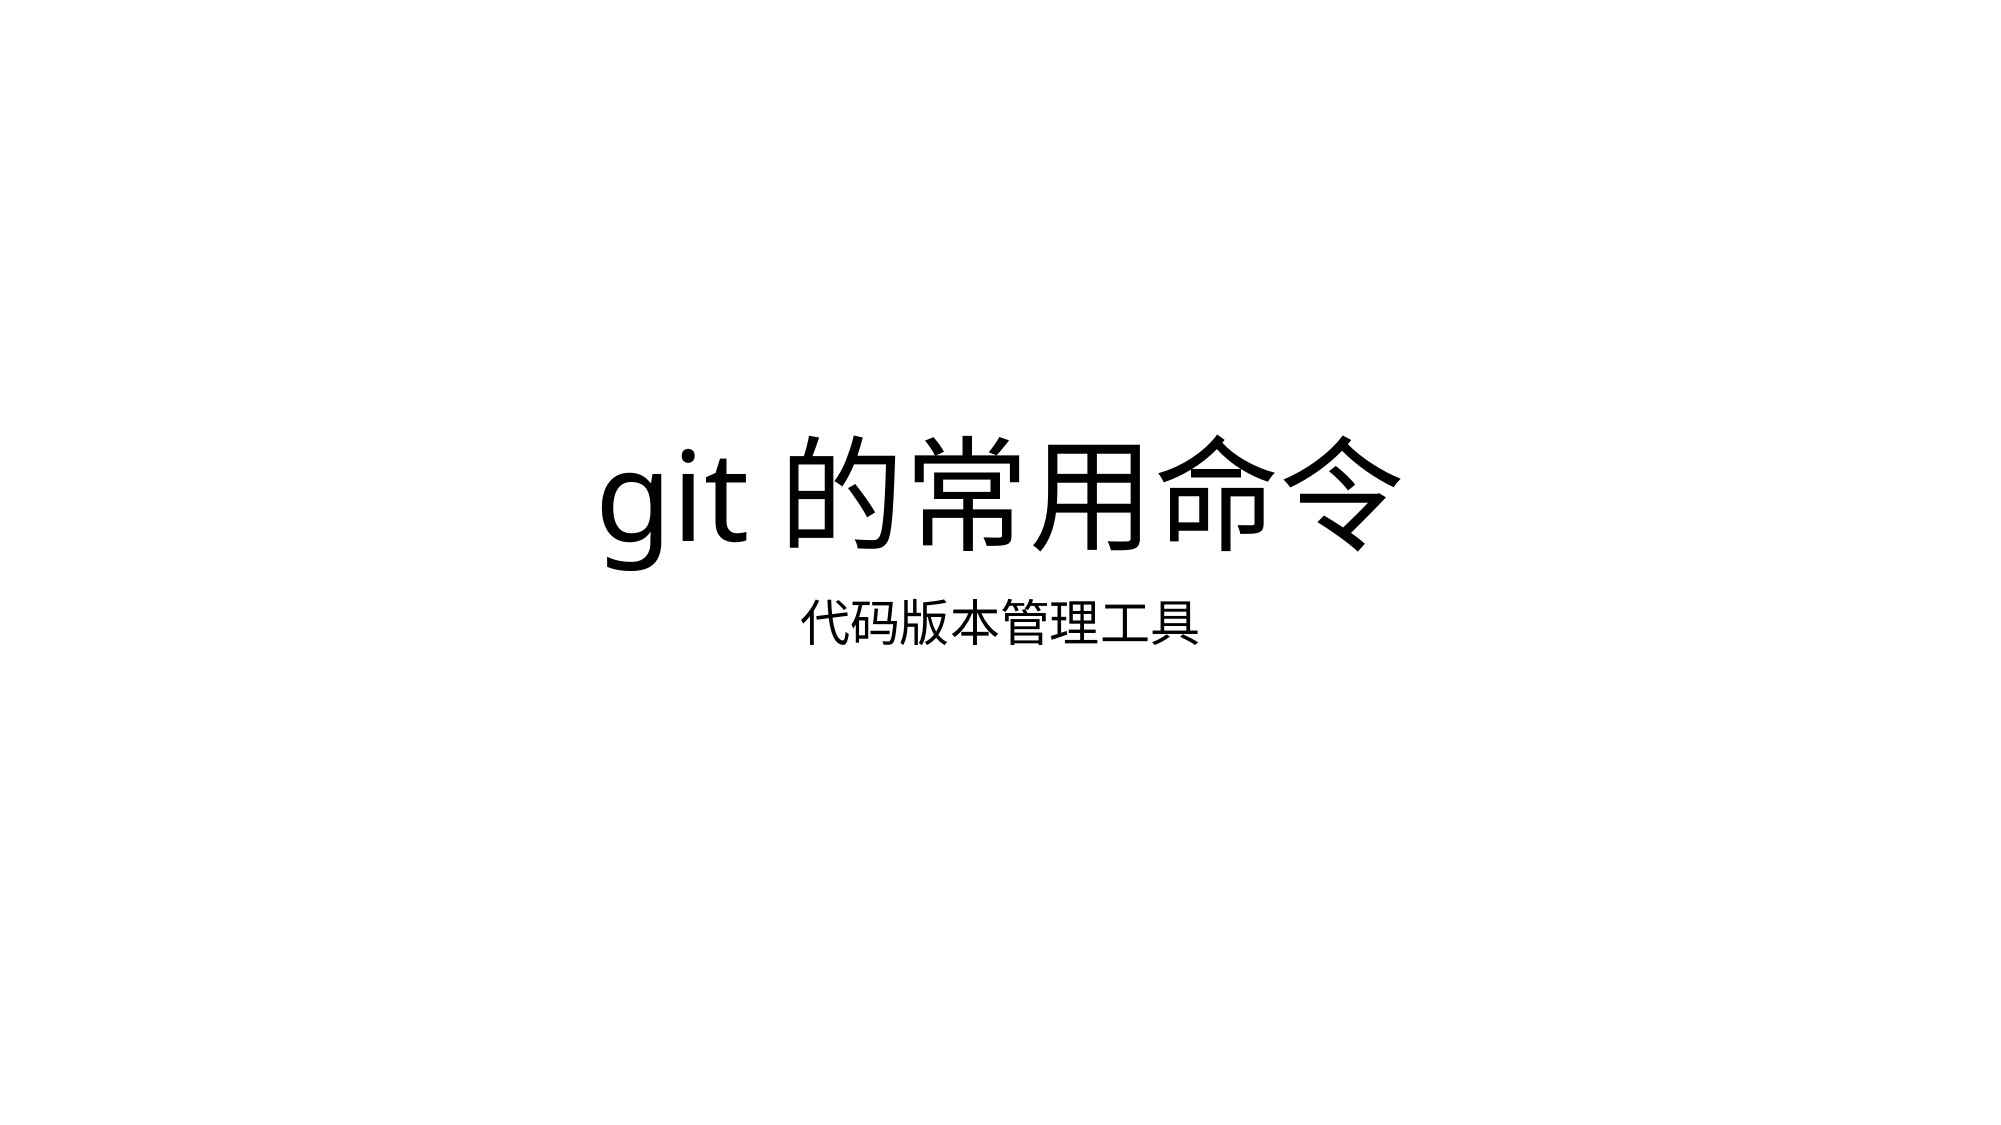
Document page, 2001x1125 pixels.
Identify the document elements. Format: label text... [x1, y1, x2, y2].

subtitle 代码版本管理工具 [249, 590, 1750, 863]
title git的常用命令 [249, 184, 1750, 576]
